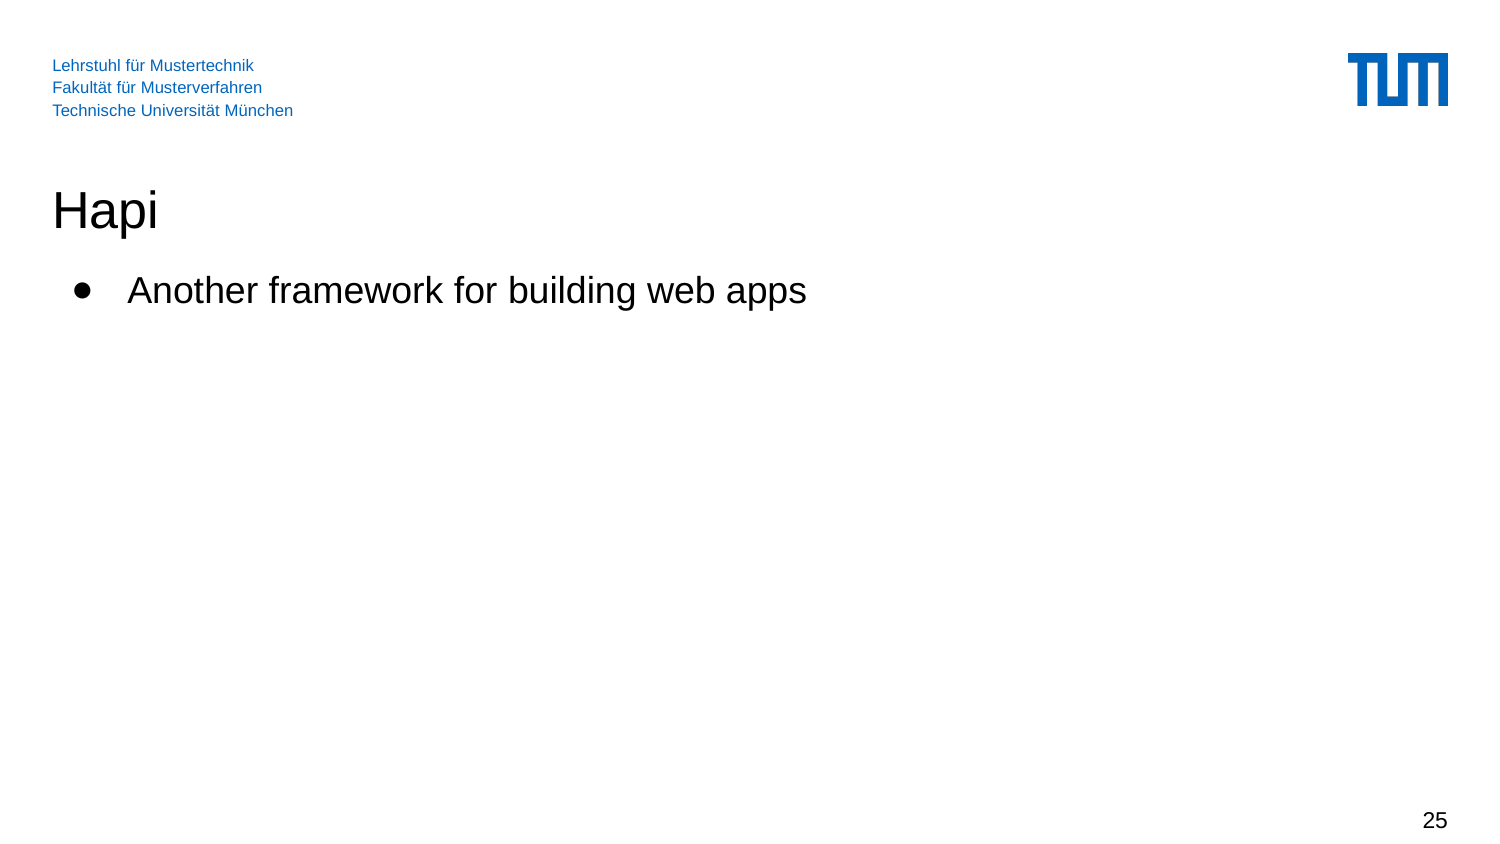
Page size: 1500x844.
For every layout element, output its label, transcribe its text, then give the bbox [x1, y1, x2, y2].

title Hapi [52, 159, 1449, 222]
list Another framework for building web apps [52, 243, 1449, 401]
picture [1348, 53, 1448, 106]
slide_number ‹#› [1111, 796, 1448, 842]
